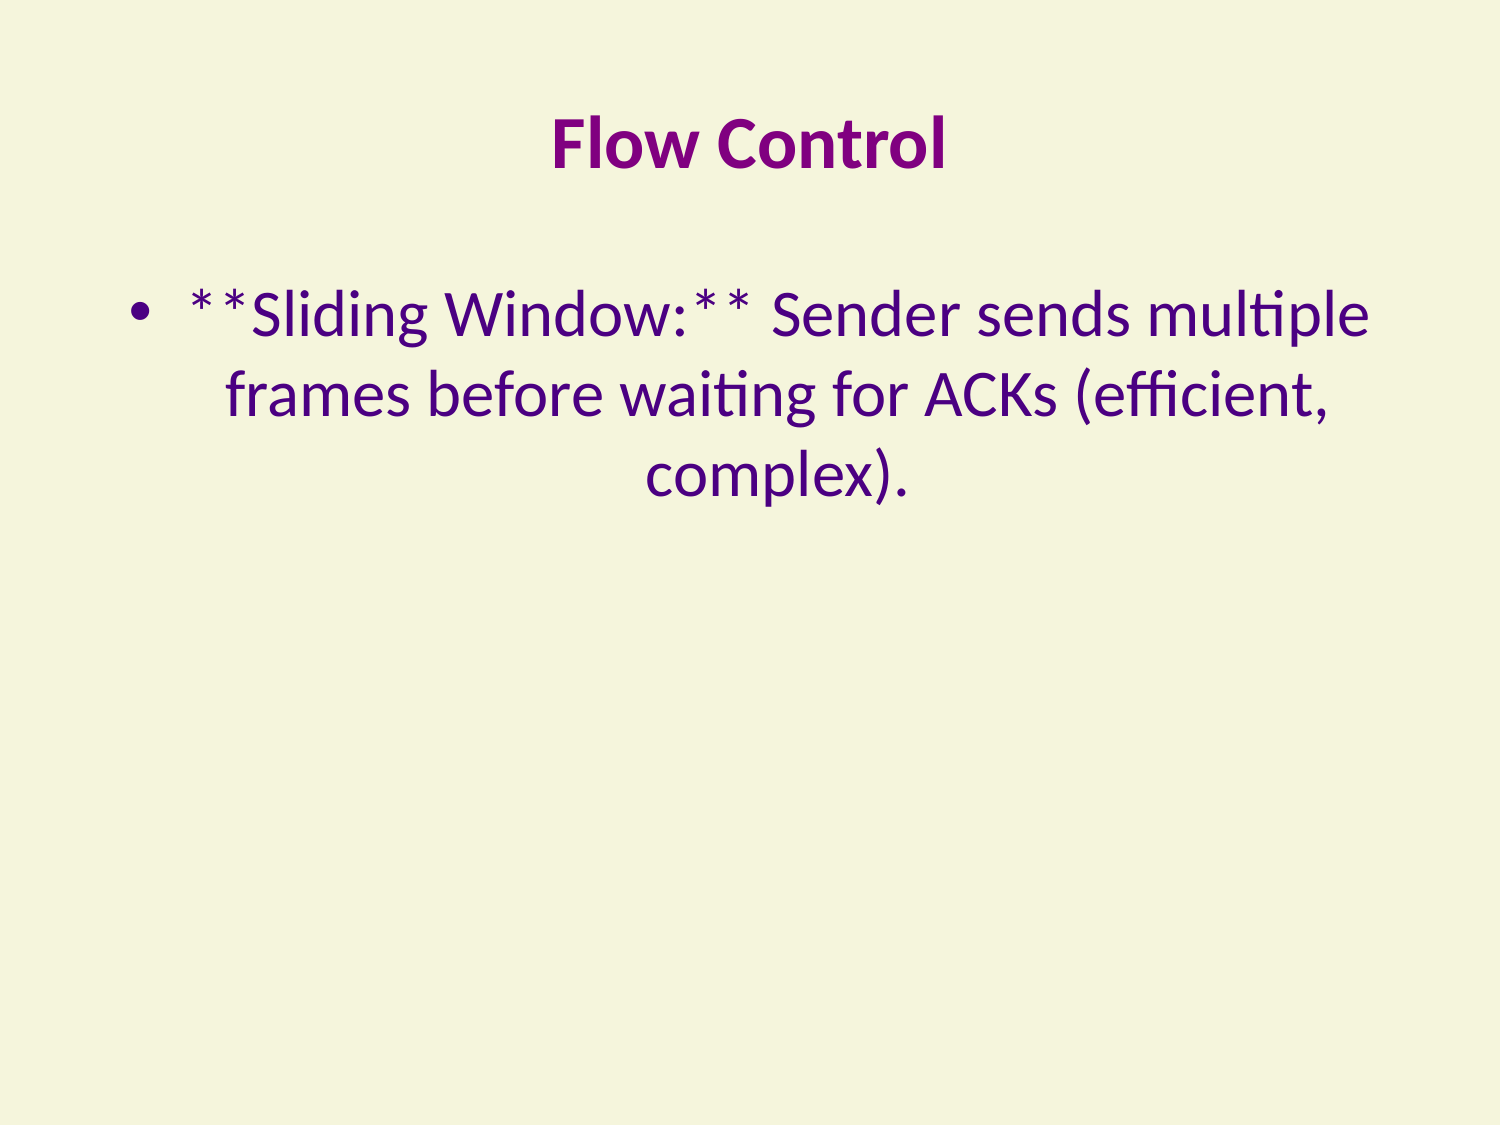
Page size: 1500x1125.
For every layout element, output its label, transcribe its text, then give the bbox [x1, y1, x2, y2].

list **Sliding Window:** Sender sends multiple frames before waiting for ACKs (efficient, complex). [75, 262, 1425, 1005]
title Flow Control [75, 45, 1425, 233]
